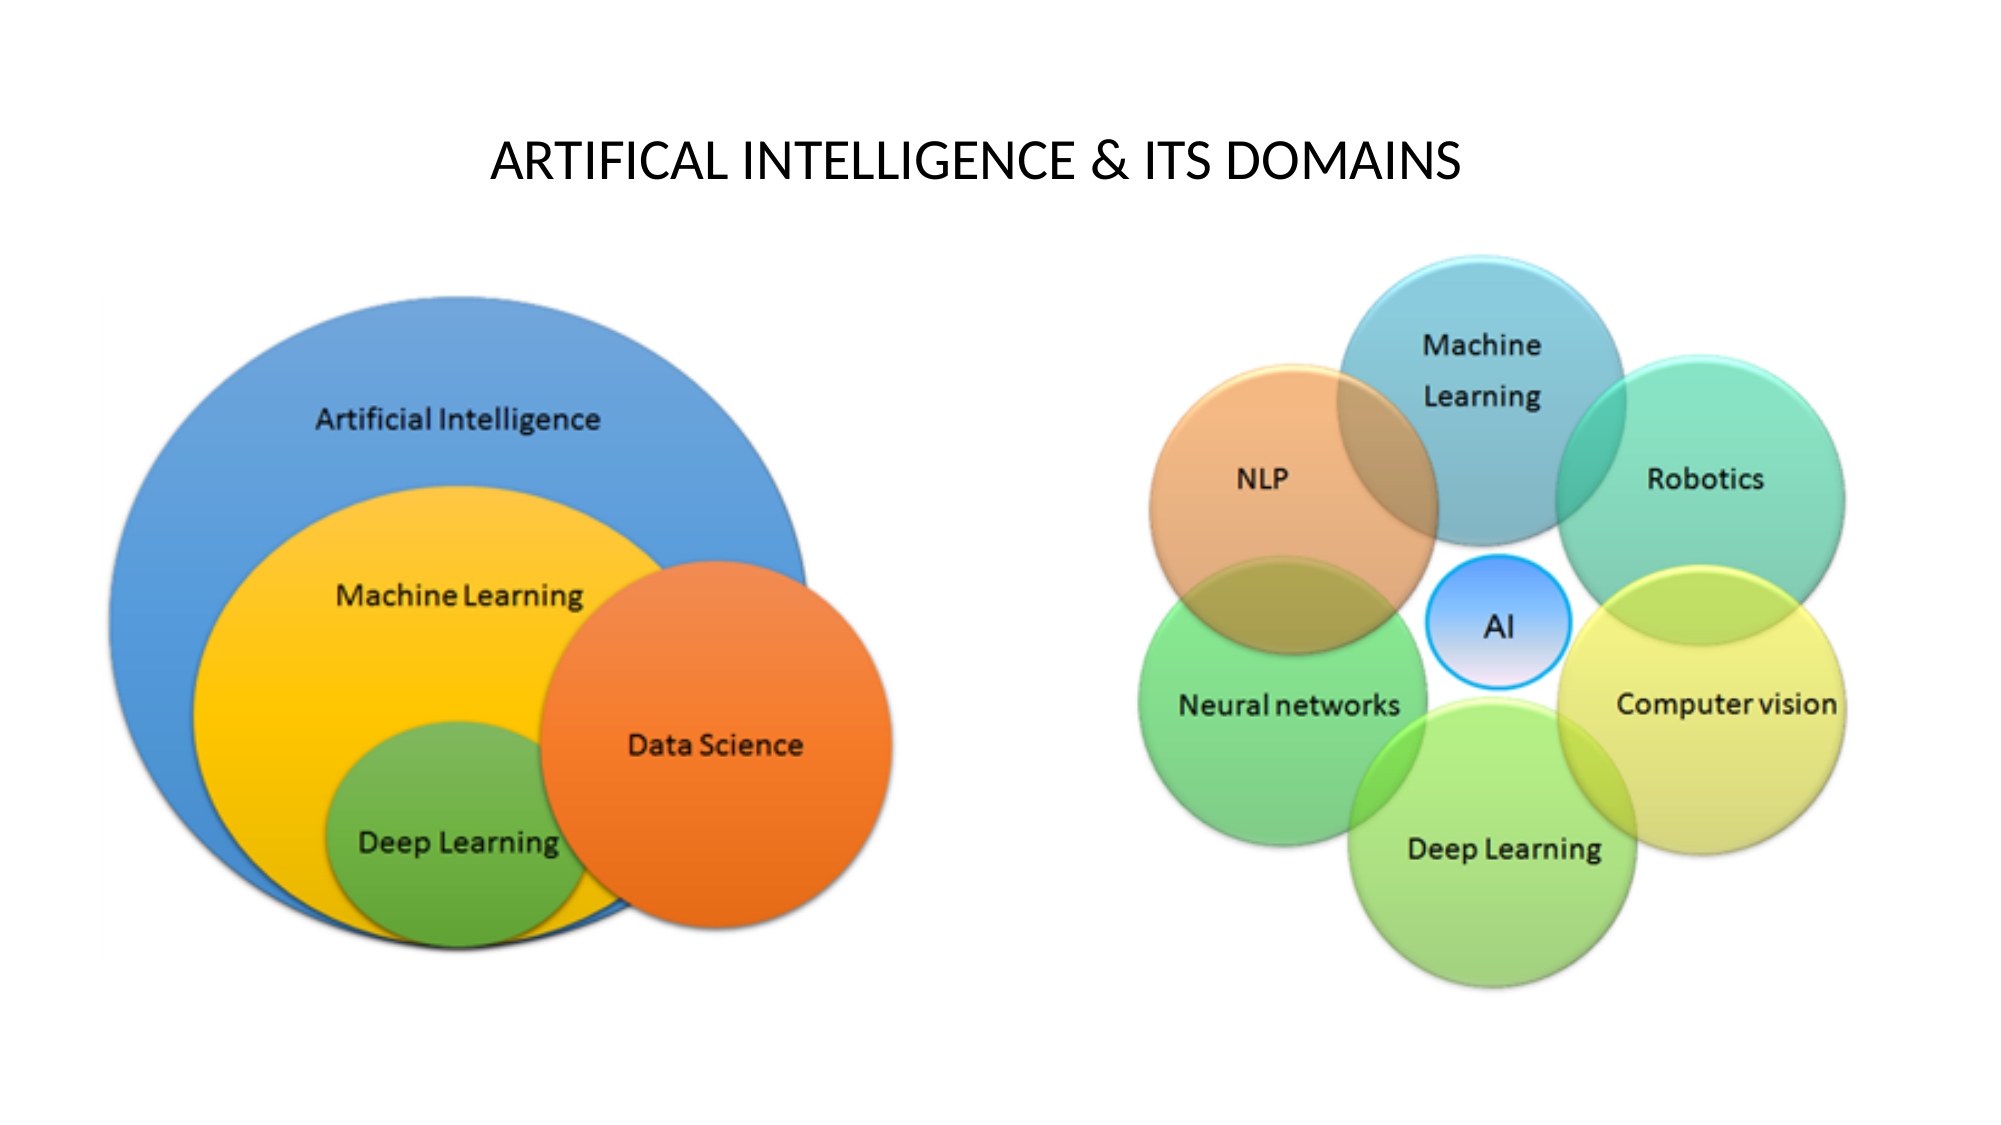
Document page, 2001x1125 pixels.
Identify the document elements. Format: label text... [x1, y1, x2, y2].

picture [1107, 237, 1886, 1014]
text_box ARTIFICAL INTELLIGENCE & ITS DOMAINS [475, 114, 1492, 199]
picture [102, 292, 901, 959]
